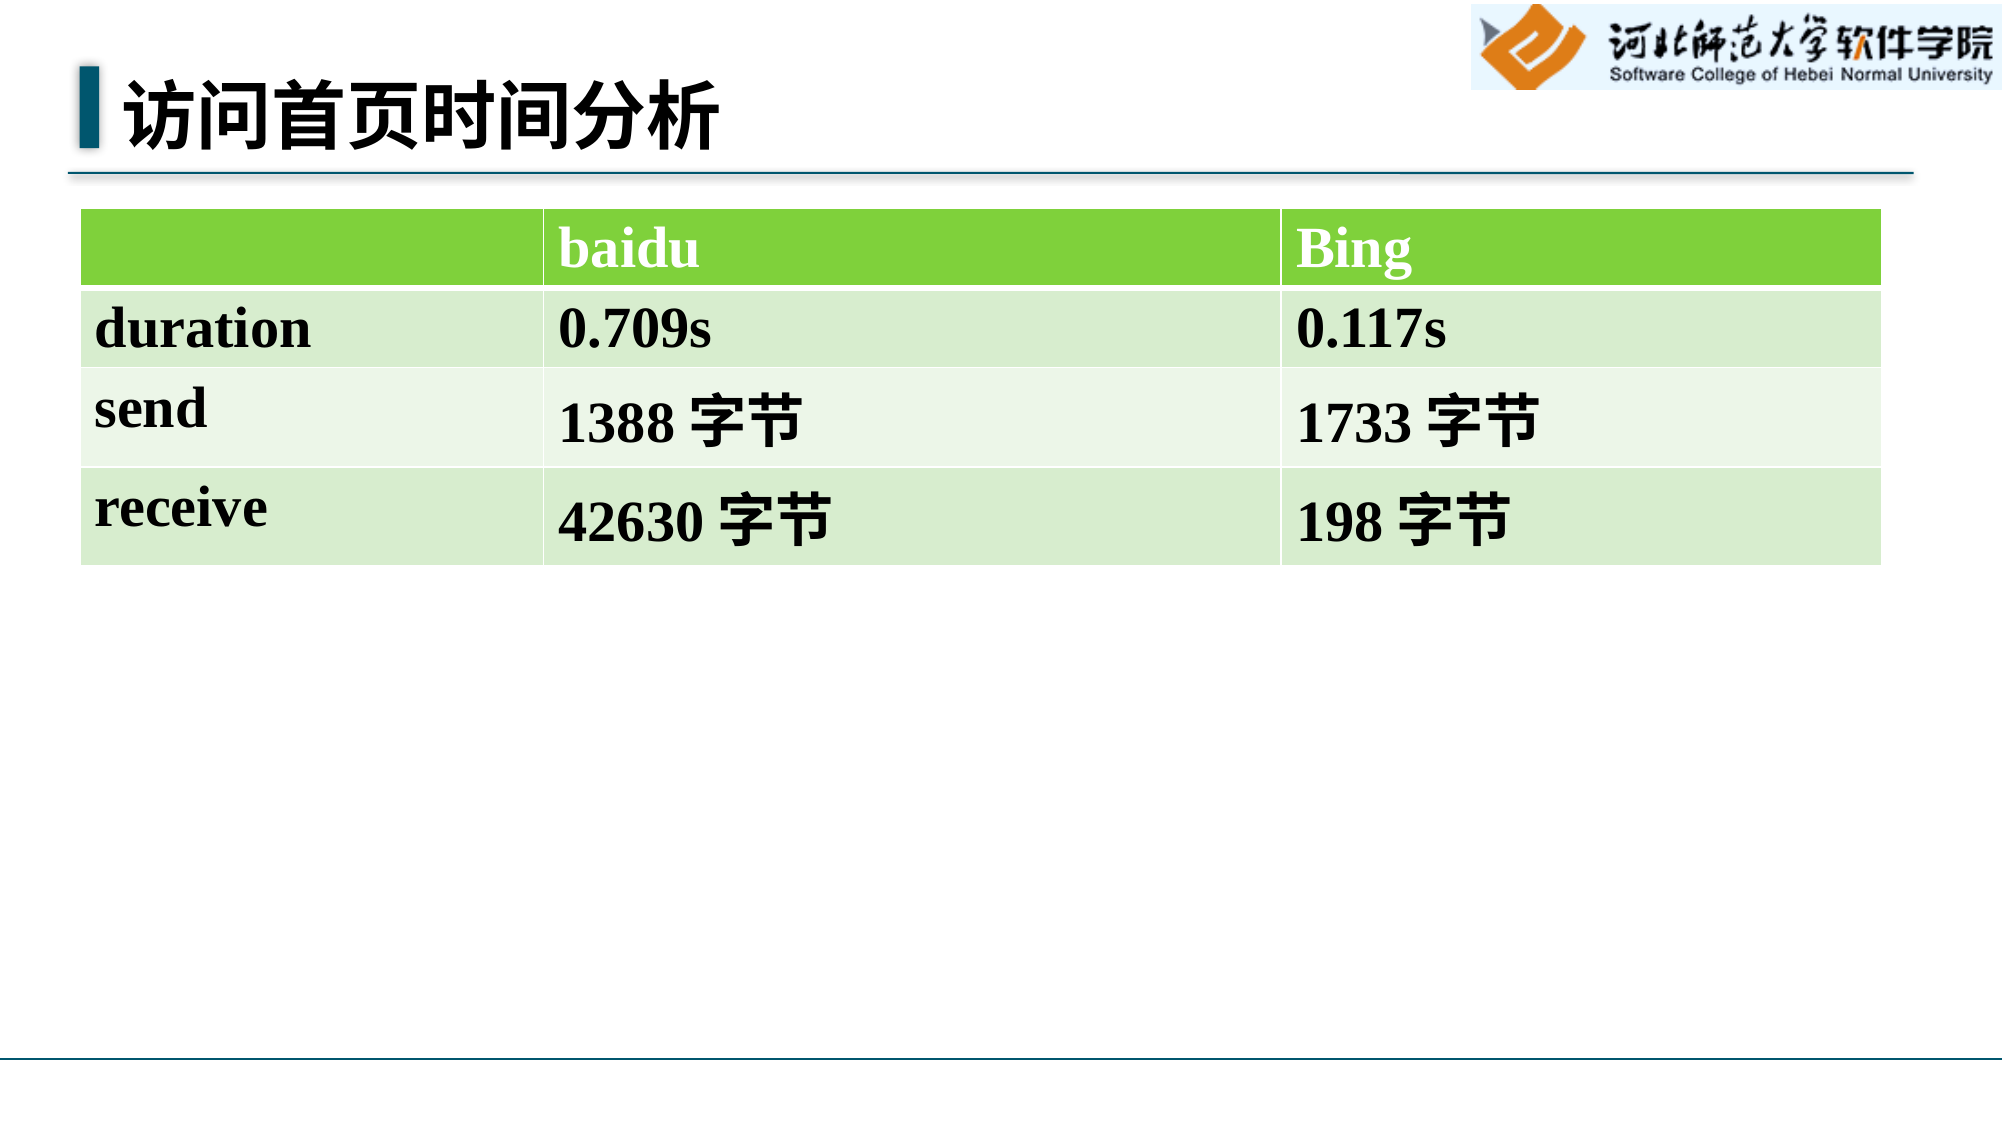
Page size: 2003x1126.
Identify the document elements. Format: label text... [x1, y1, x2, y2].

table_header [81, 209, 543, 285]
table_cell 1733字节 [1282, 368, 1881, 466]
title 访问首页时间分析 [103, 66, 1462, 162]
table_cell 0.709s [544, 291, 1280, 367]
table_cell 0.117s [1282, 291, 1881, 367]
picture [1471, 4, 2002, 90]
table_cell 198字节 [1282, 468, 1881, 565]
table_cell duration [81, 291, 543, 367]
table_cell 1388字节 [544, 368, 1280, 466]
table_cell 42630字节 [544, 468, 1280, 565]
table_header Bing [1282, 209, 1881, 285]
table_cell send [81, 368, 543, 466]
table_cell receive [81, 468, 543, 565]
table_header baidu [544, 209, 1280, 285]
